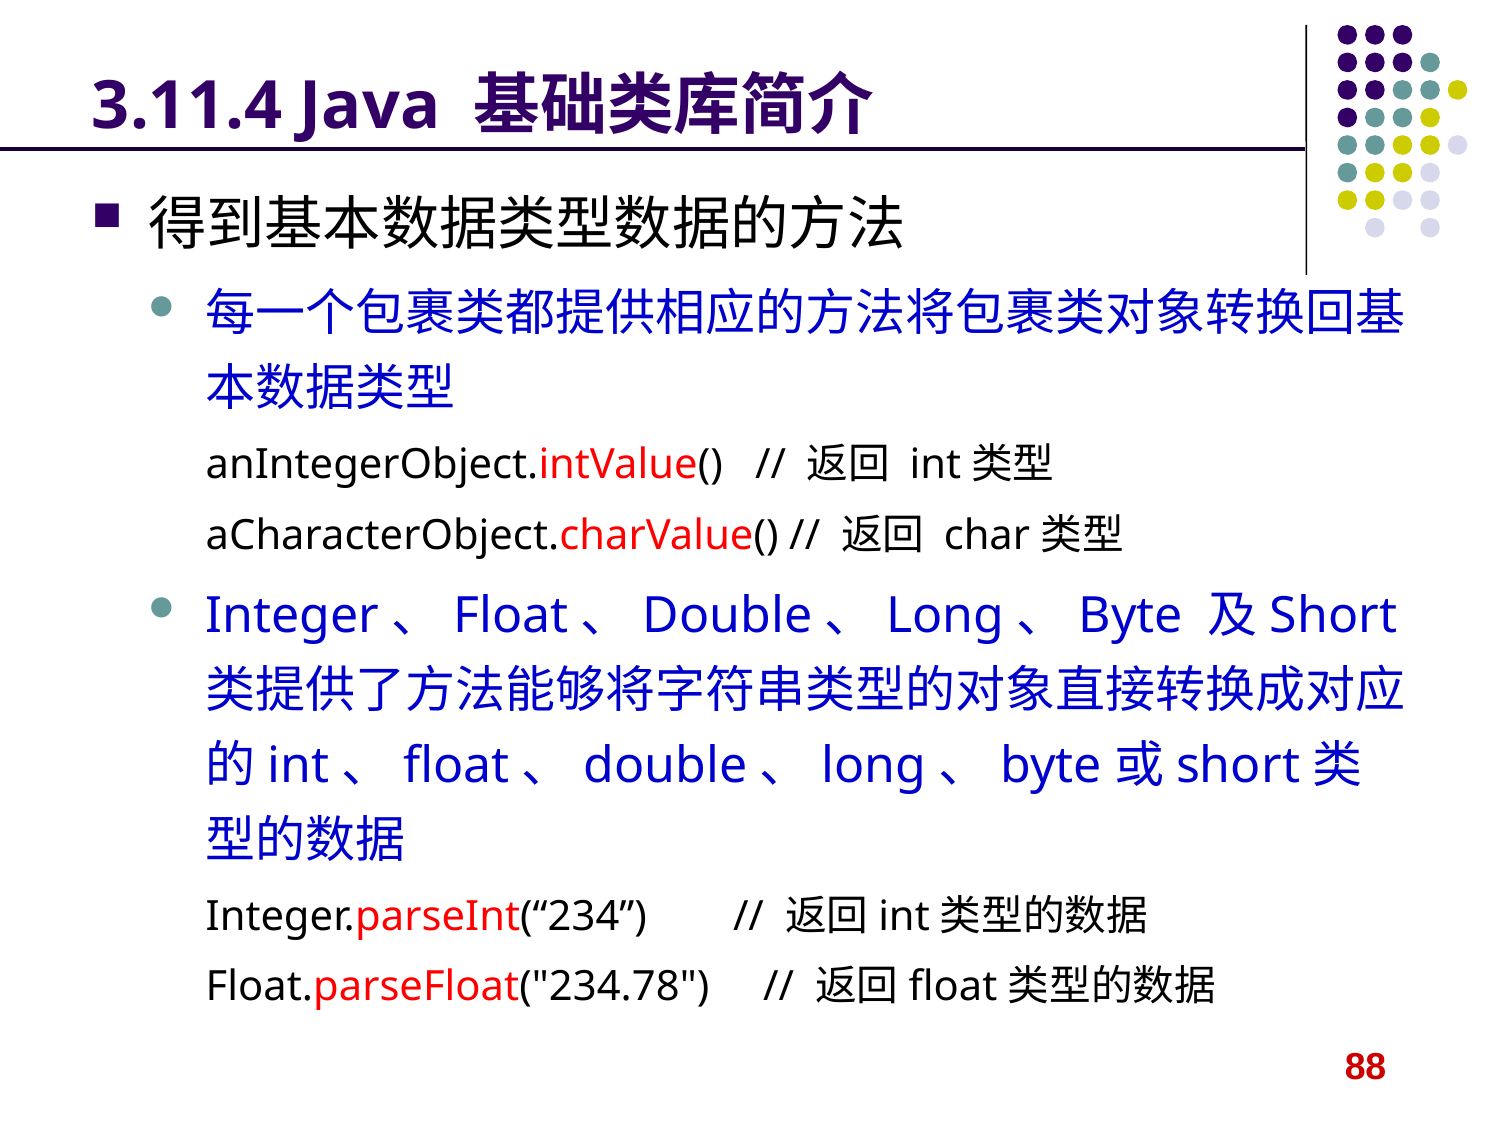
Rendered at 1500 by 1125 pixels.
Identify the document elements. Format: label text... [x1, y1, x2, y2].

list 得到基本数据类型数据的方法 每一个包裹类都提供相应的方法将包裹类对象转换回基本数据类型 anIntegerObject.intValue() // 返回 int类型 aCharacterObject.charValue() // 返回 char类型 Integer、Float、Double、Long、Byte 及Short 类提供了方法能够将字符串类型的对象直接转换成对应的int、float、double、long、byte或short类型的数据 Integer.parseInt(“234”) // 返回int类型的数据 Float.parseFloat("234.78") // 返回float类型的数据 [76, 160, 1427, 1012]
title 3.11.4 Java 基础类库简介 [76, 31, 1315, 149]
